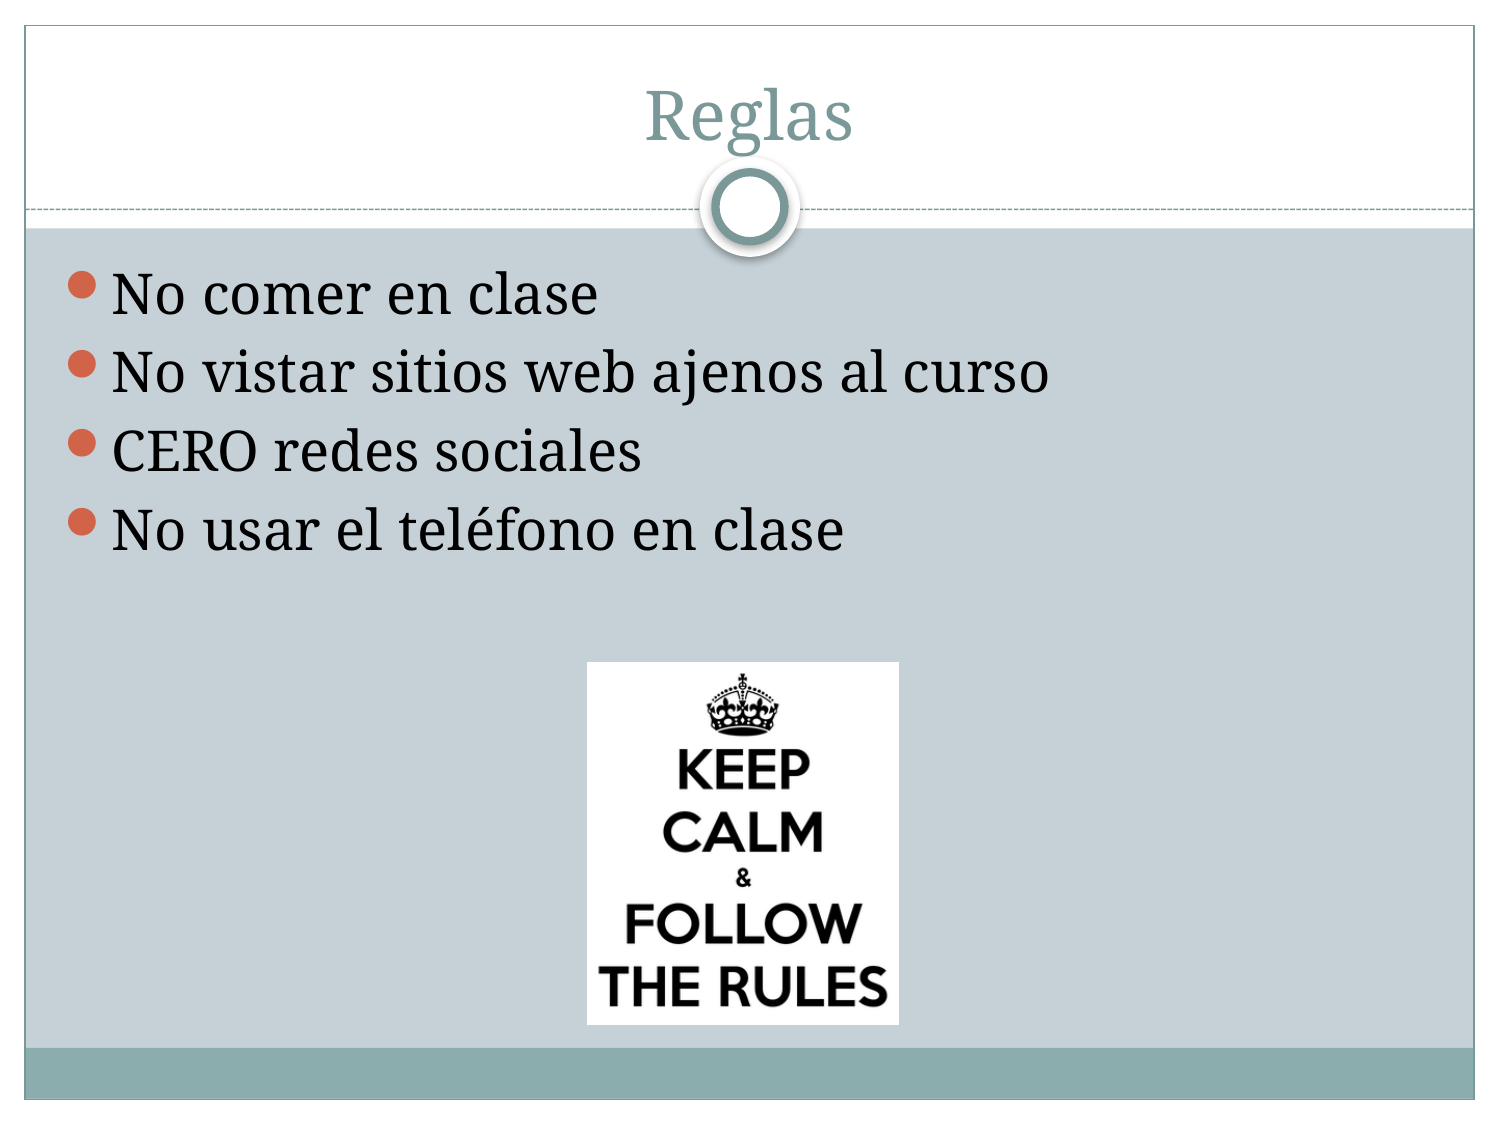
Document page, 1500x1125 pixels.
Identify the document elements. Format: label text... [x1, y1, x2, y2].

picture [587, 662, 899, 1026]
list No comer en clase No vistar sitios web ajenos al curso CERO redes sociales No usar el teléfono en clase [49, 250, 1445, 1001]
title Reglas [49, 37, 1450, 162]
